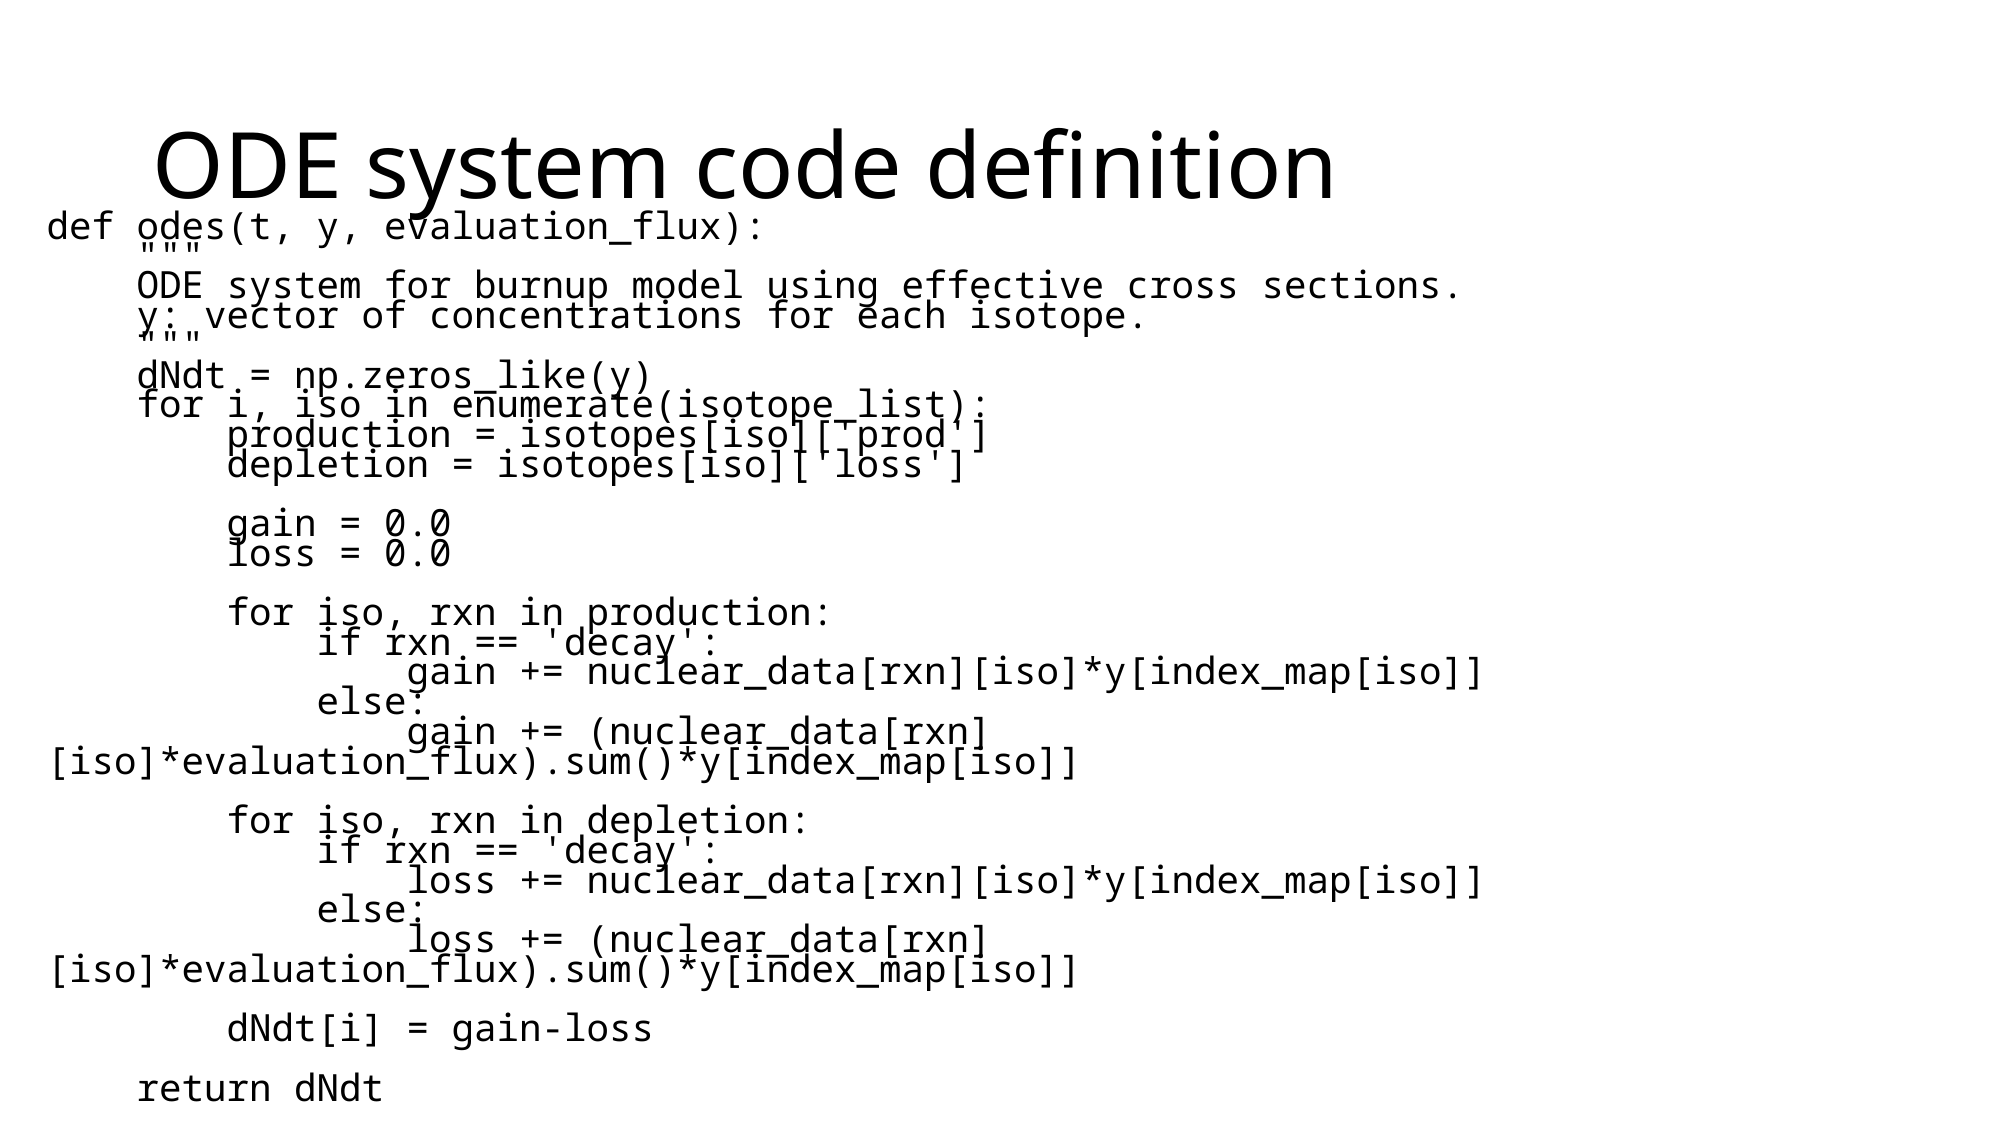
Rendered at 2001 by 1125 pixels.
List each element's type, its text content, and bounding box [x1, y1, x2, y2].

text_box def odes(t, y, evaluation_flux): """ ODE system for burnup model using effective cross sections. y: vector of concentrations for each isotope. """ dNdt = np.zeros_like(y) for i, iso in enumerate(isotope_list): production = isotopes[iso]['prod'] depletion = isotopes[iso]['loss'] gain = 0.0 loss = 0.0 for iso, rxn in production: if rxn == 'decay': gain += nuclear_data[rxn][iso]*y[index_map[iso]] else: gain += (nuclear_data[rxn][iso]*evaluation_flux).sum()*y[index_map[iso]] for iso, rxn in depletion: if rxn == 'decay': loss += nuclear_data[rxn][iso]*y[index_map[iso]] else: loss += (nuclear_data[rxn][iso]*evaluation_flux).sum()*y[index_map[iso]] dNdt[i] = gain-loss return dNdt [31, 209, 1551, 1116]
title ODE system code definition [137, 59, 1863, 278]
